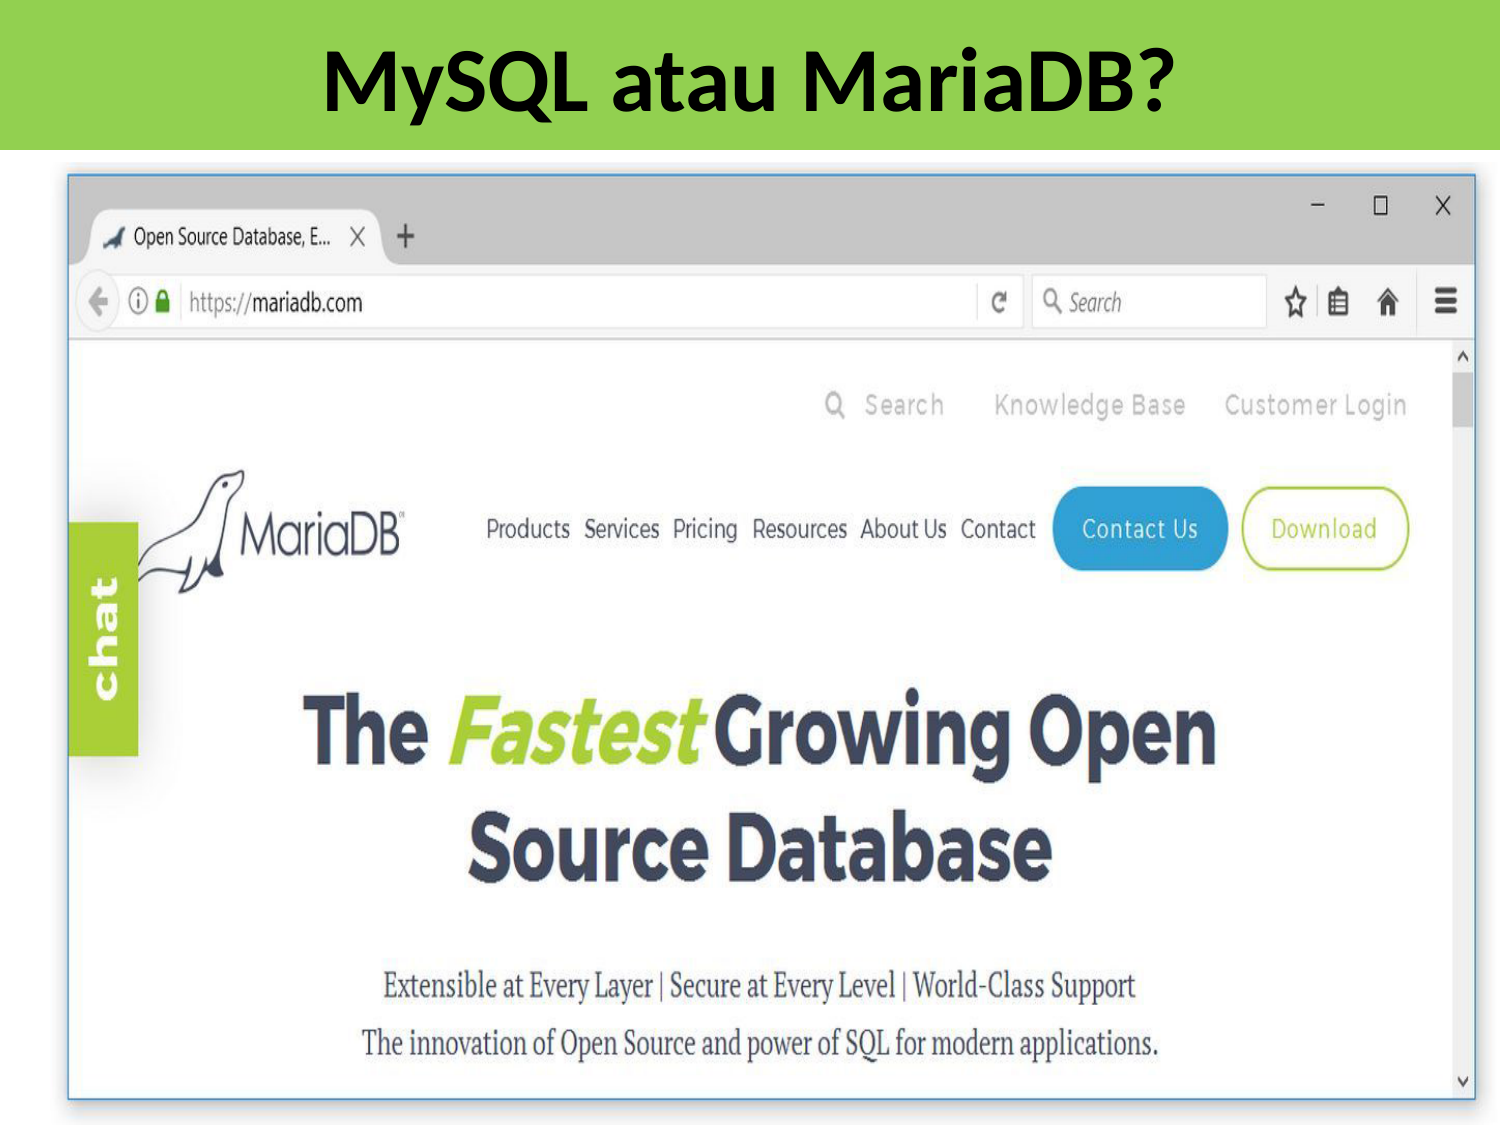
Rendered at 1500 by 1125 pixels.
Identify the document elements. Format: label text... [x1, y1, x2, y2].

title MySQL atau MariaDB? [0, 0, 1500, 150]
picture [49, 162, 1500, 1125]
